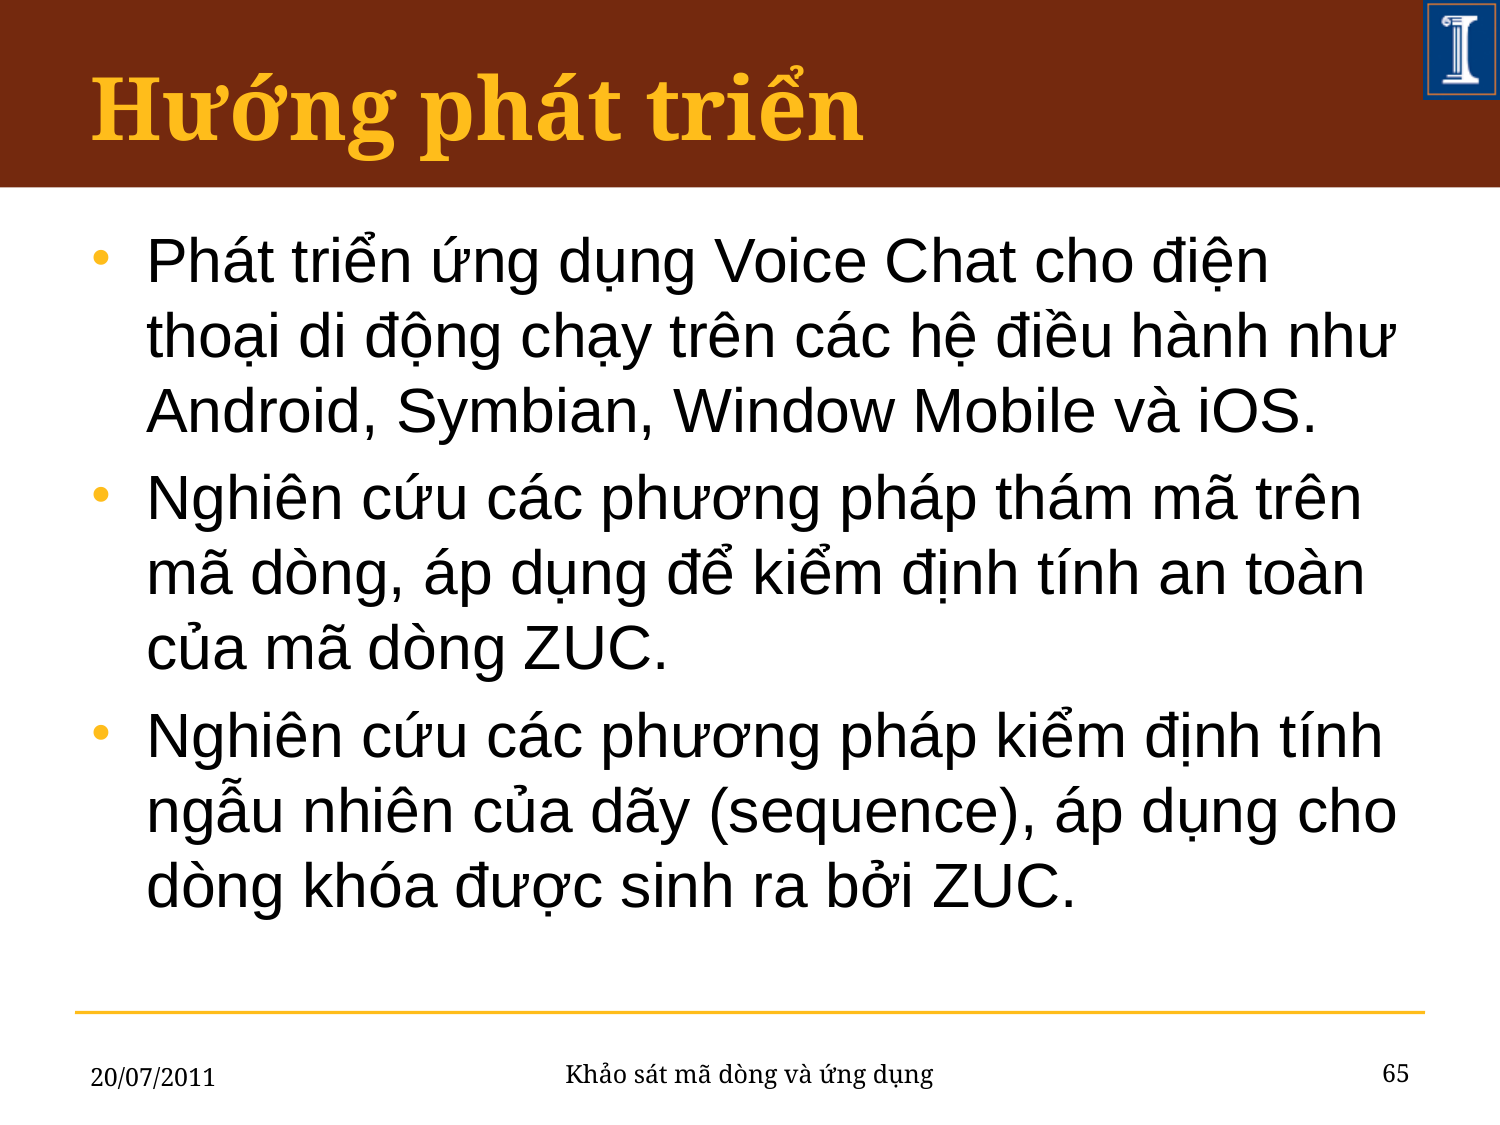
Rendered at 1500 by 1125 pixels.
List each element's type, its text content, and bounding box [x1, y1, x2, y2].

slide_number 65 [1074, 1023, 1426, 1100]
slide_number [74, 1023, 426, 1100]
footer Khảo sát mã dòng và ứng dụng [512, 1024, 988, 1101]
title Hướng phát triển [74, 45, 1426, 188]
list Phát triển ứng dụng Voice Chat cho điện thoại di động chạy trên các hệ điều hành như Android, Symbian, Window Mobile và iOS. Nghiên cứu các phương pháp thám mã trên mã dòng, áp dụng để kiểm định tính an toàn của mã dòng ZUC. Nghiên cứu các phương pháp kiểm định tính ngẫu nhiên của dãy (sequence), áp dụng cho dòng khóa được sinh ra bởi ZUC. [74, 212, 1426, 1006]
